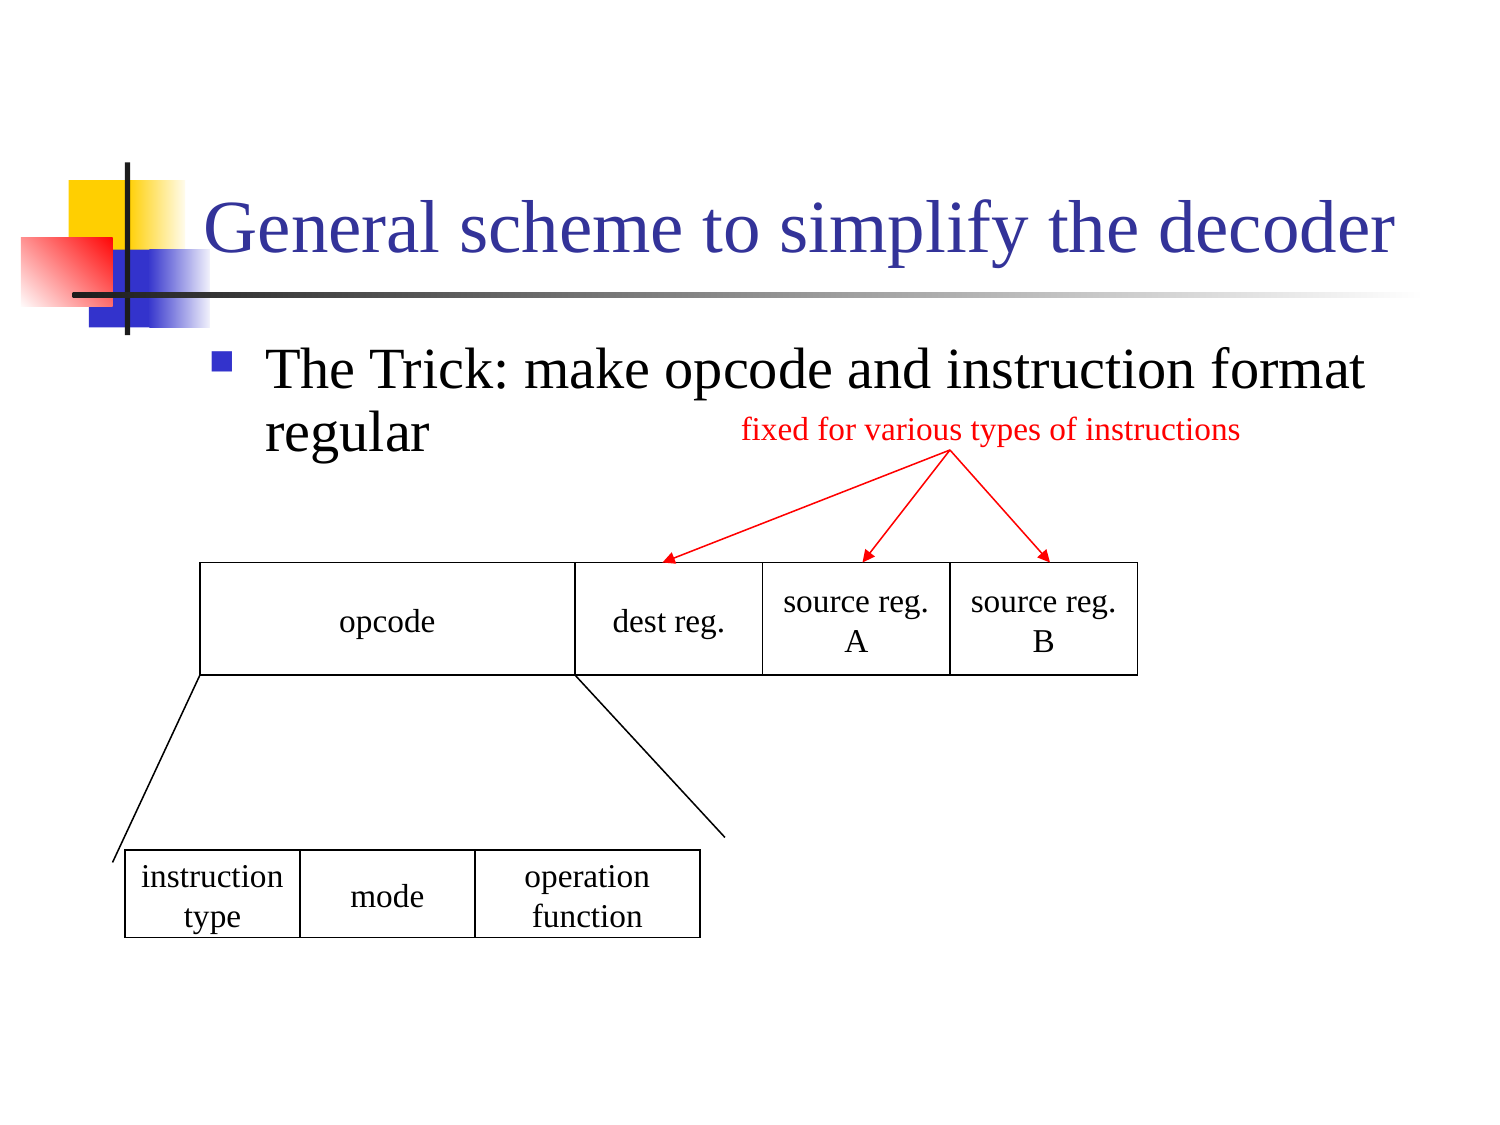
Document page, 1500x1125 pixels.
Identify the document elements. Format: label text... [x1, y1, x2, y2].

list The Trick: make opcode and instruction format regular [193, 331, 1469, 466]
text_box fixed for various types of instructions [726, 399, 1257, 455]
title General scheme to simplify the decoder [188, 35, 1468, 275]
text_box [112, 562, 1138, 938]
text_box [949, 449, 1050, 562]
text_box [662, 450, 949, 562]
text_box [862, 451, 950, 562]
